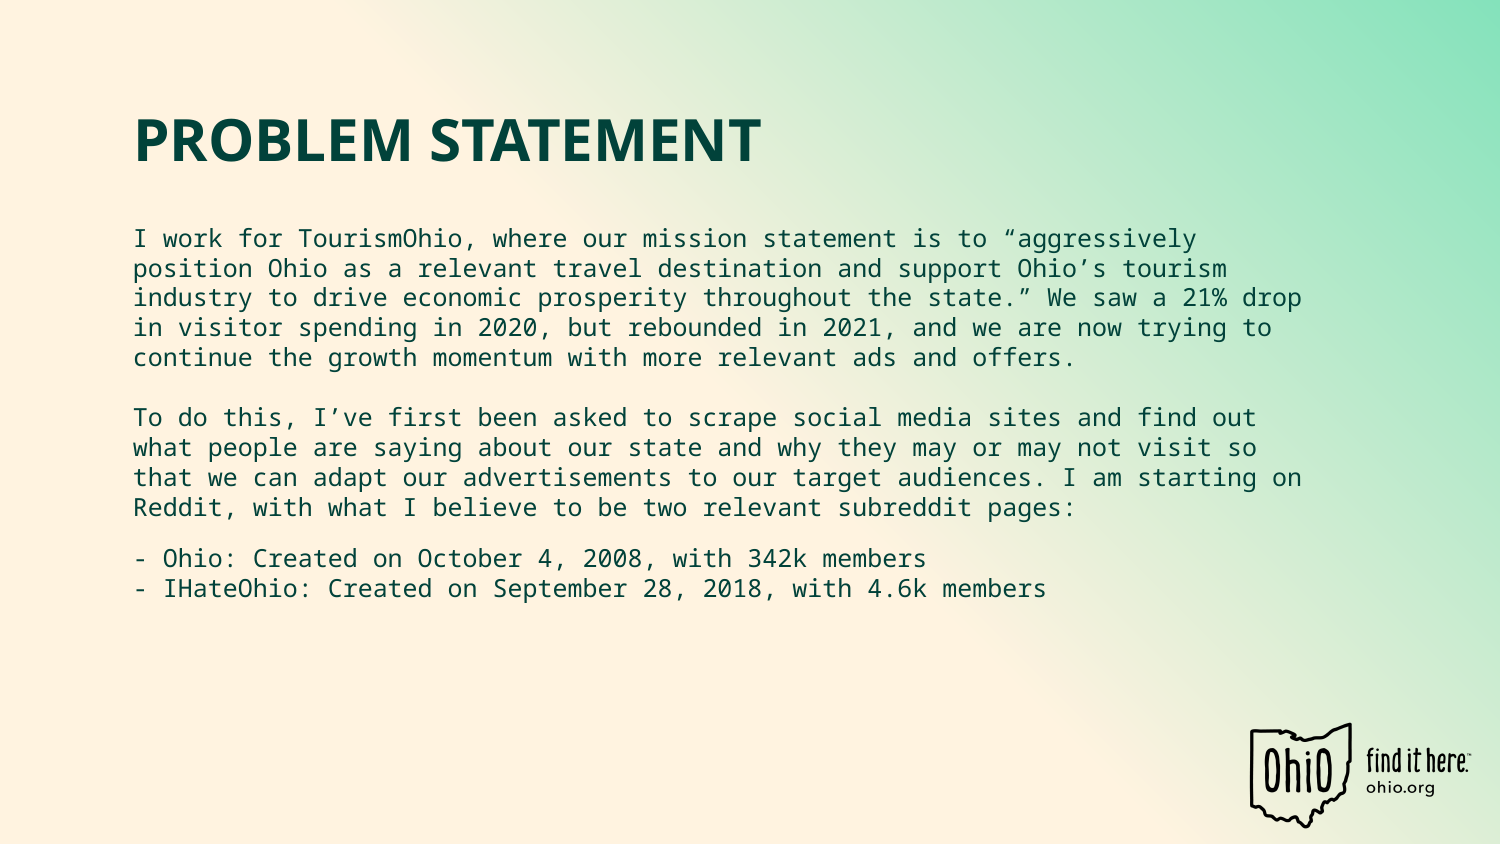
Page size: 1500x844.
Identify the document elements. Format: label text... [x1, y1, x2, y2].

picture [1226, 672, 1495, 844]
text_box I work for TourismOhio, where our mission statement is to “aggressively position Ohio as a relevant travel destination and support Ohio’s tourism industry to drive economic prosperity throughout the state.” We saw a 21% drop in visitor spending in 2020, but rebounded in 2021, and we are now trying to continue the growth momentum with more relevant ads and offers. To do this, I’ve first been asked to scrape social media sites and find out what people are saying about our state and why they may or may not visit so that we can adapt our advertisements to our target audiences. I am starting on Reddit, with what I believe to be two relevant subreddit pages: - Ohio: Created on October 4, 2008, with 342k members - IHateOhio: Created on September 28, 2018, with 4.6k members [118, 214, 1326, 670]
text_box PROBLEM STATEMENT [118, 88, 1382, 193]
